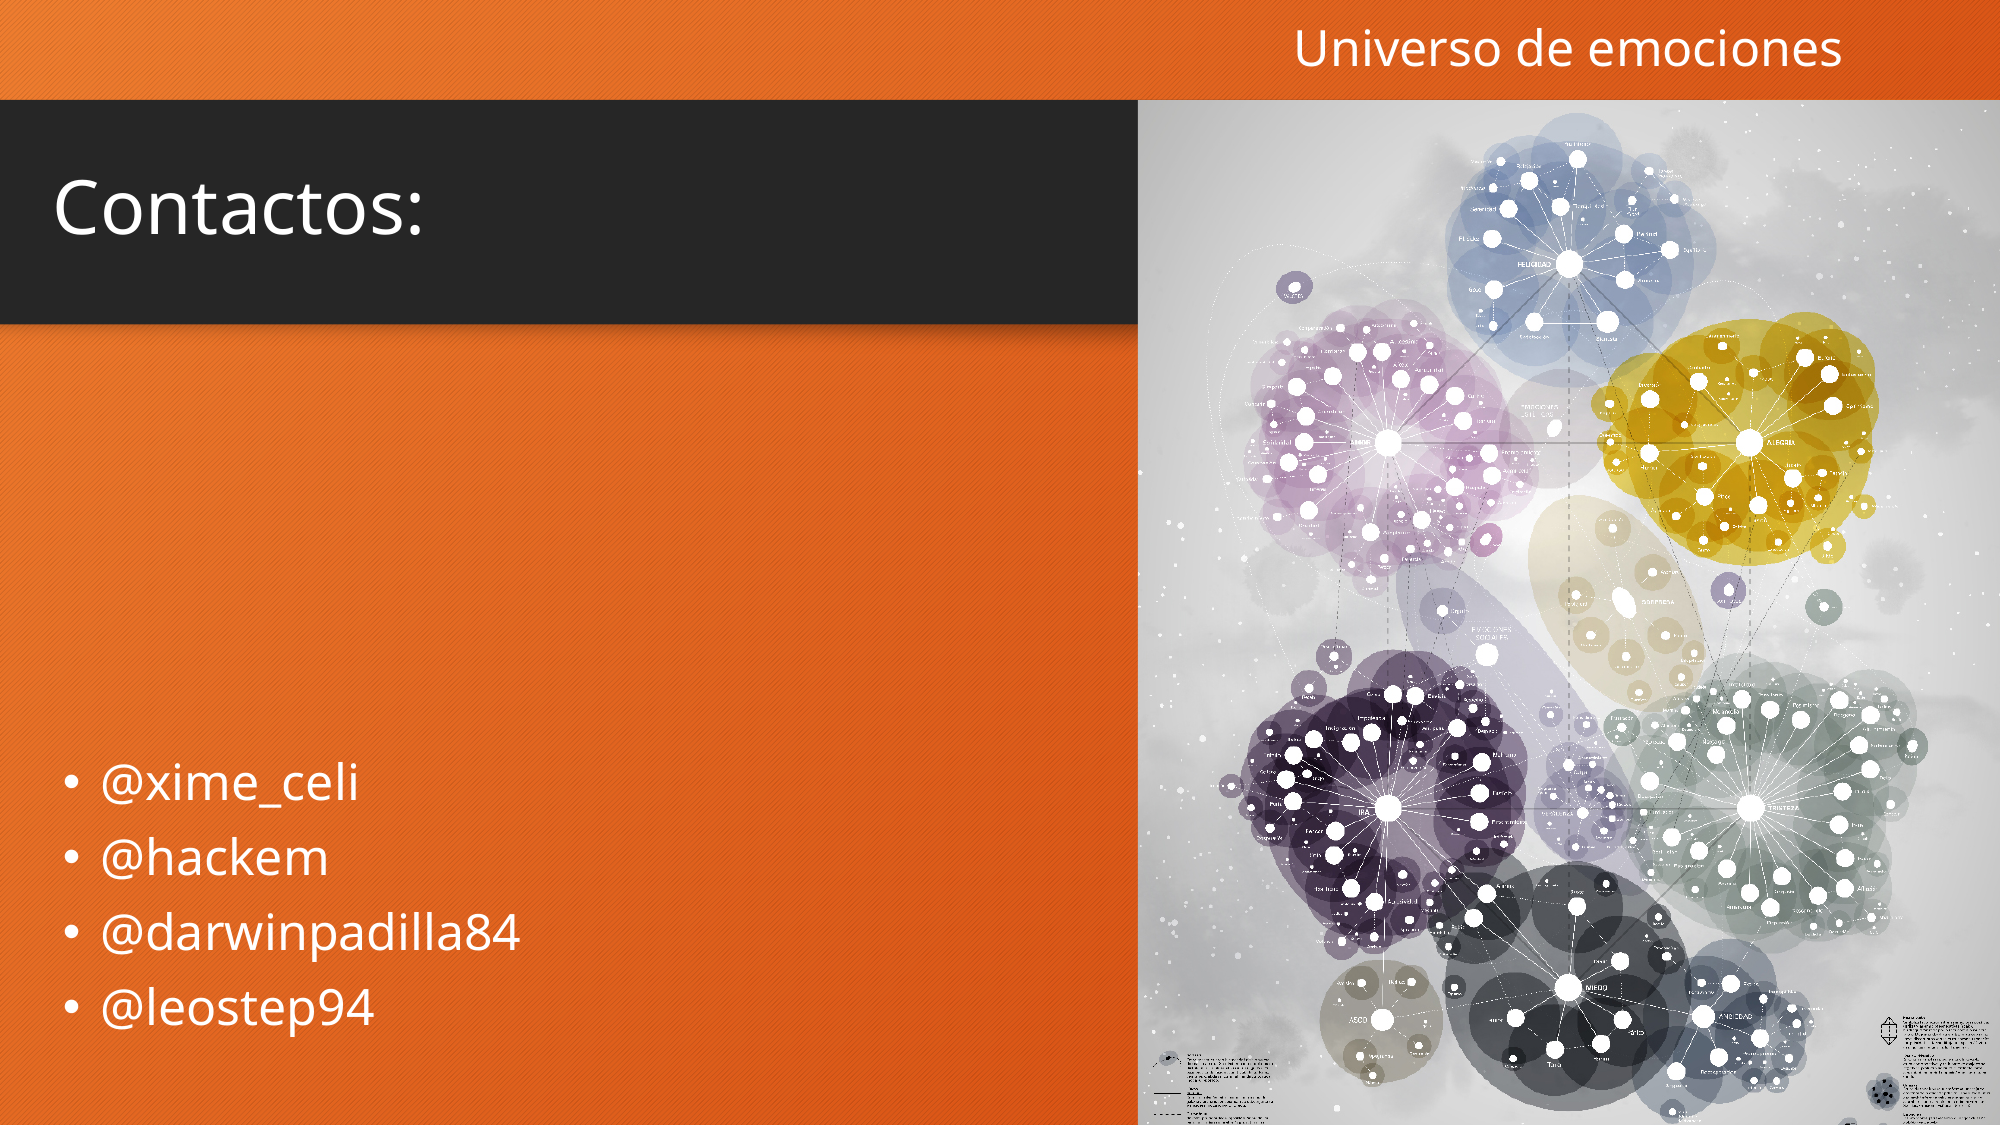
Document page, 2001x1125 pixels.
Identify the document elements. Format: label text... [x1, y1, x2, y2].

title Universo de emociones [1137, 0, 2000, 100]
list @xime_celi @hackem @darwinpadilla84 @leostep94 [47, 750, 1137, 1093]
text_box Contactos: [37, 159, 901, 261]
picture [0, 100, 2000, 1125]
